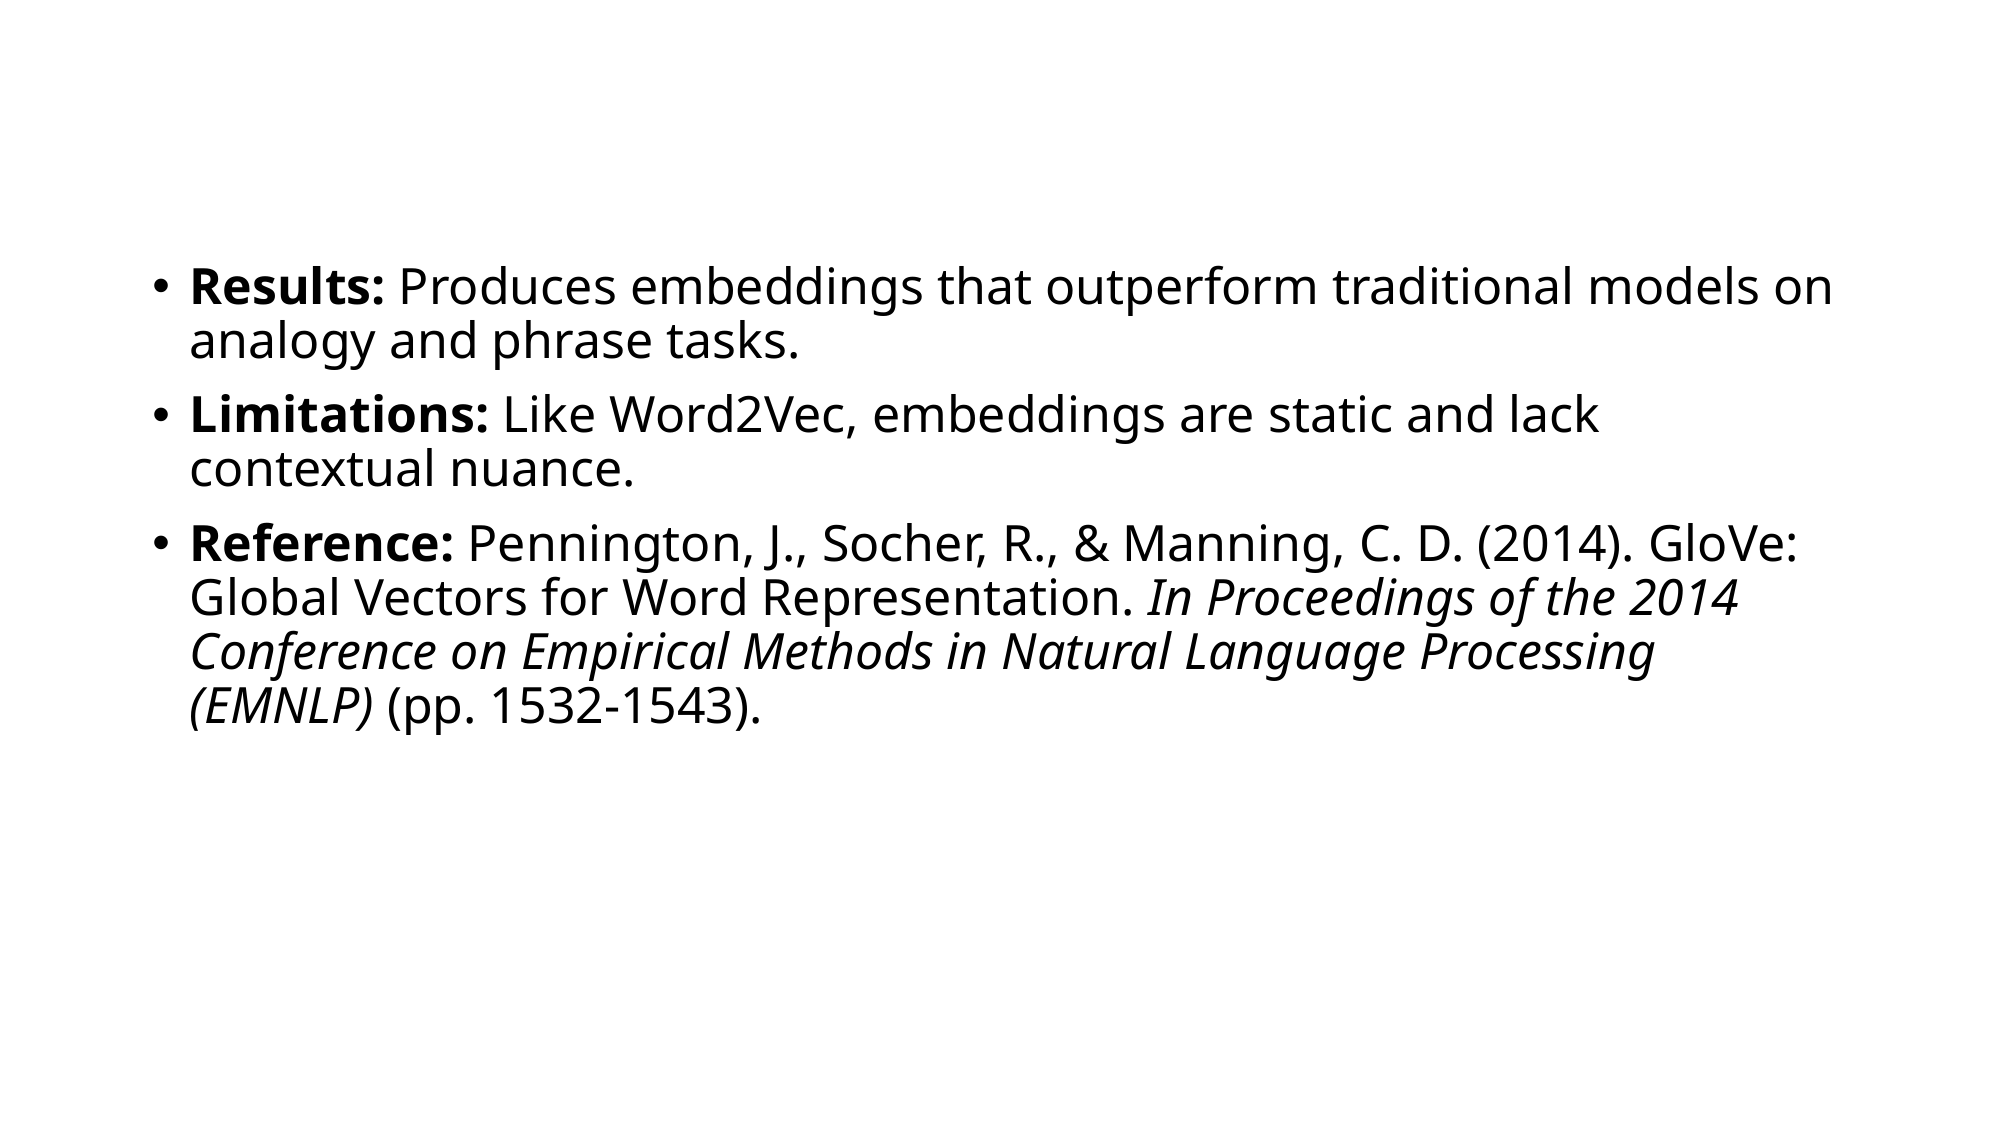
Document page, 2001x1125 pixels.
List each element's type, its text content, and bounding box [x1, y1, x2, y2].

list Results: Produces embeddings that outperform traditional models on analogy and phrase tasks. Limitations: Like Word2Vec, embeddings are static and lack contextual nuance. Reference: Pennington, J., Socher, R., & Manning, C. D. (2014). GloVe: Global Vectors for Word Representation. In Proceedings of the 2014 Conference on Empirical Methods in Natural Language Processing (EMNLP) (pp. 1532-1543). [137, 253, 1863, 758]
